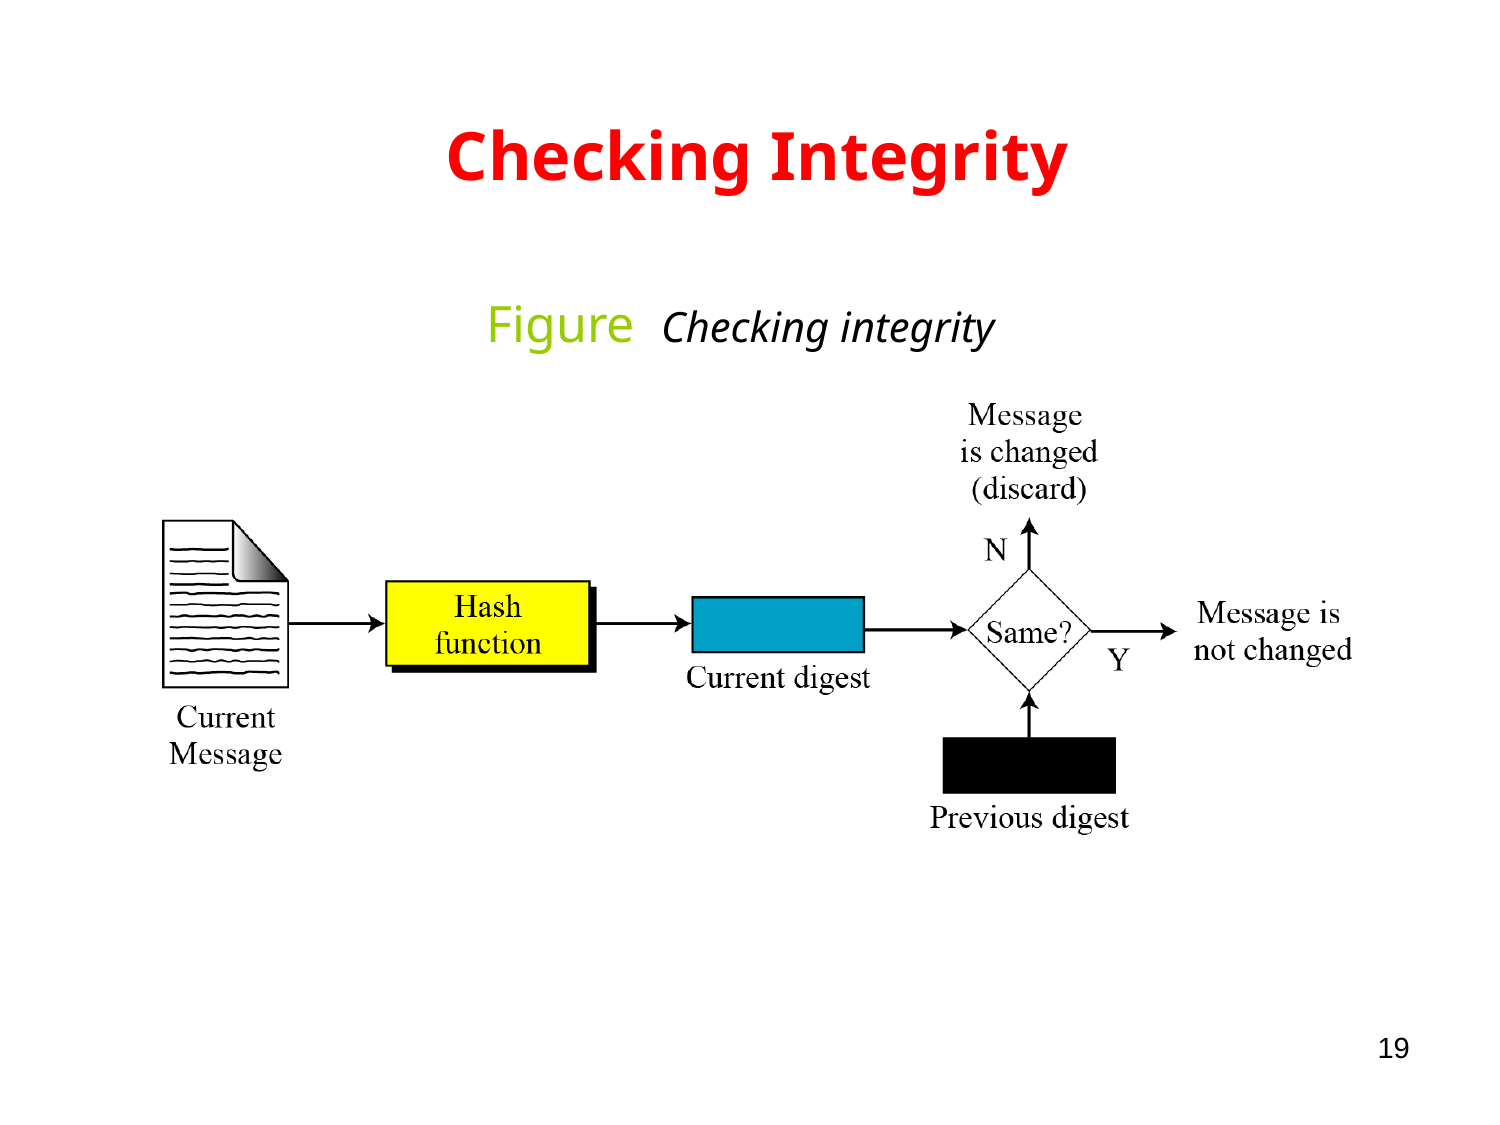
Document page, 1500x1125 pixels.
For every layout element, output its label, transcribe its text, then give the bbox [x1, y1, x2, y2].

picture [162, 398, 1352, 838]
slide_number 19 [1074, 1021, 1426, 1101]
text_box Figure Checking integrity [471, 285, 1010, 360]
text_box Checking Integrity [430, 106, 1084, 202]
